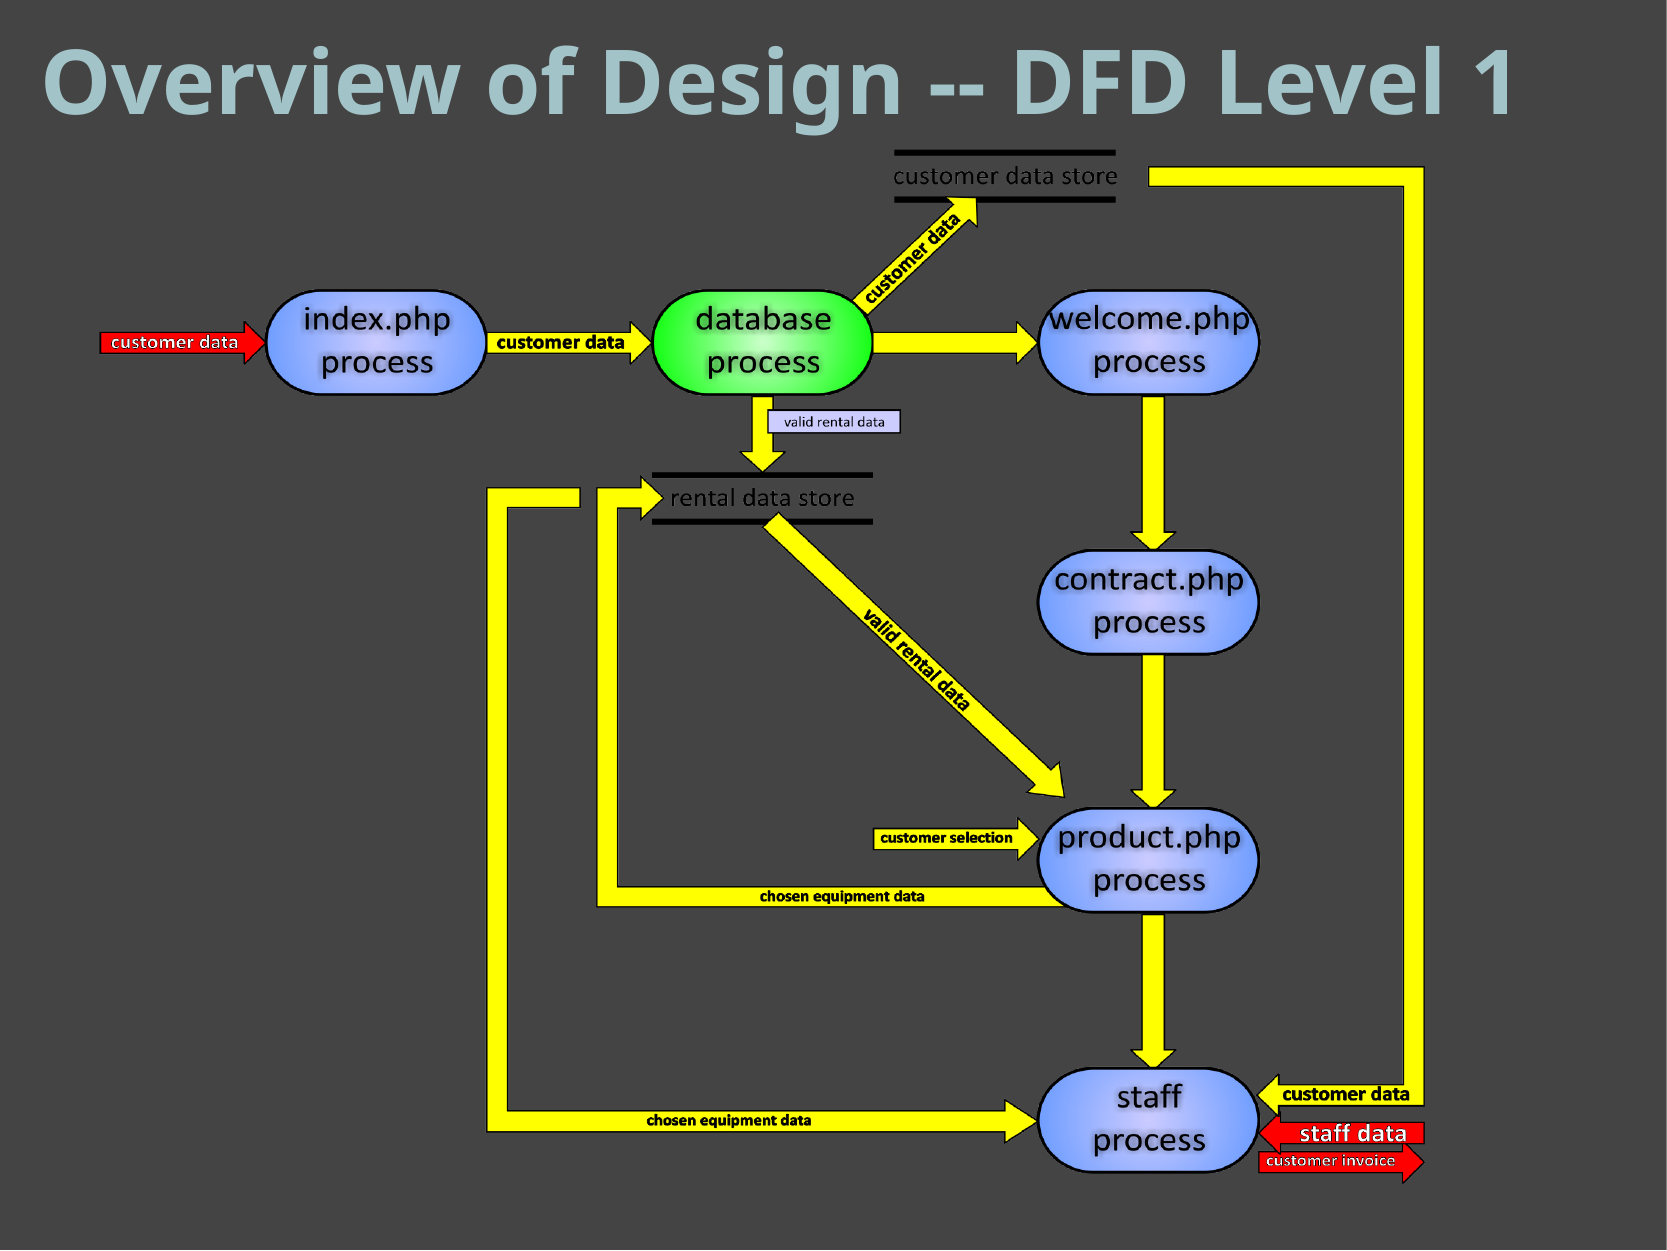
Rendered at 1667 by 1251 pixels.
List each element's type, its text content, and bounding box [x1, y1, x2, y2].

title Overview of Design -- DFD Level 1 [40, 33, 1625, 184]
picture [0, 0, 1667, 1250]
